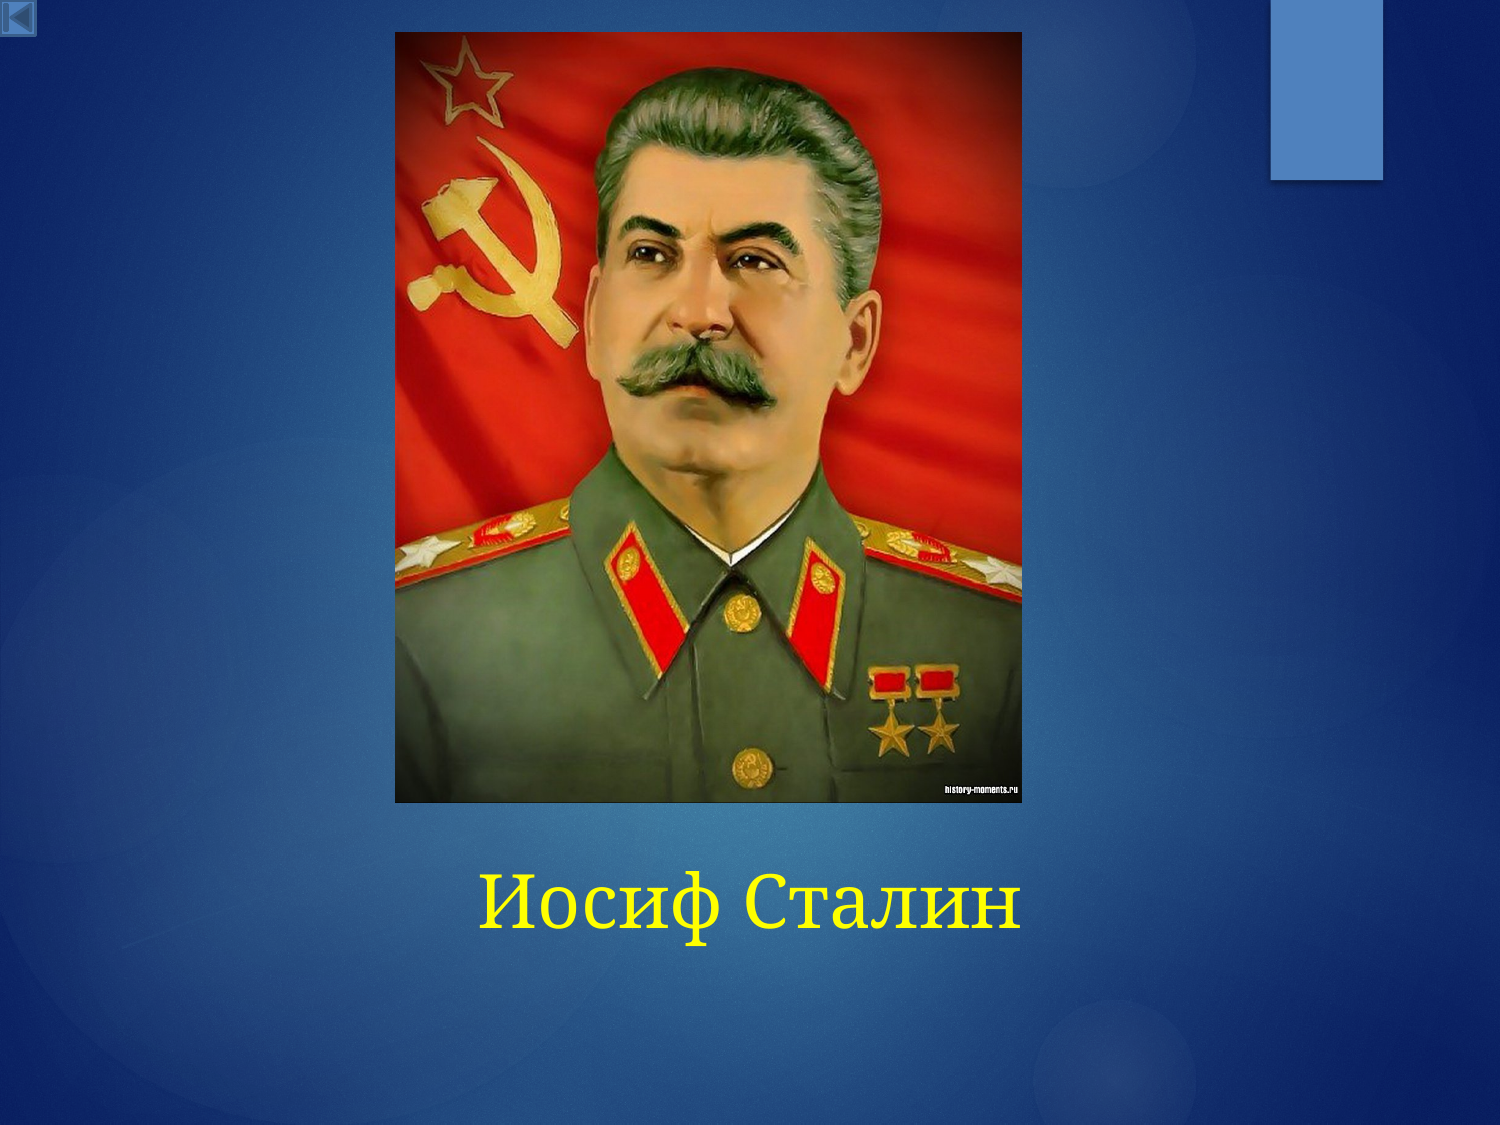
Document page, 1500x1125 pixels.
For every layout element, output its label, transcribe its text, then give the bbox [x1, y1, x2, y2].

text_box [0, 0, 37, 37]
picture [395, 31, 1022, 804]
list Иосиф Сталин [199, 846, 1301, 1045]
